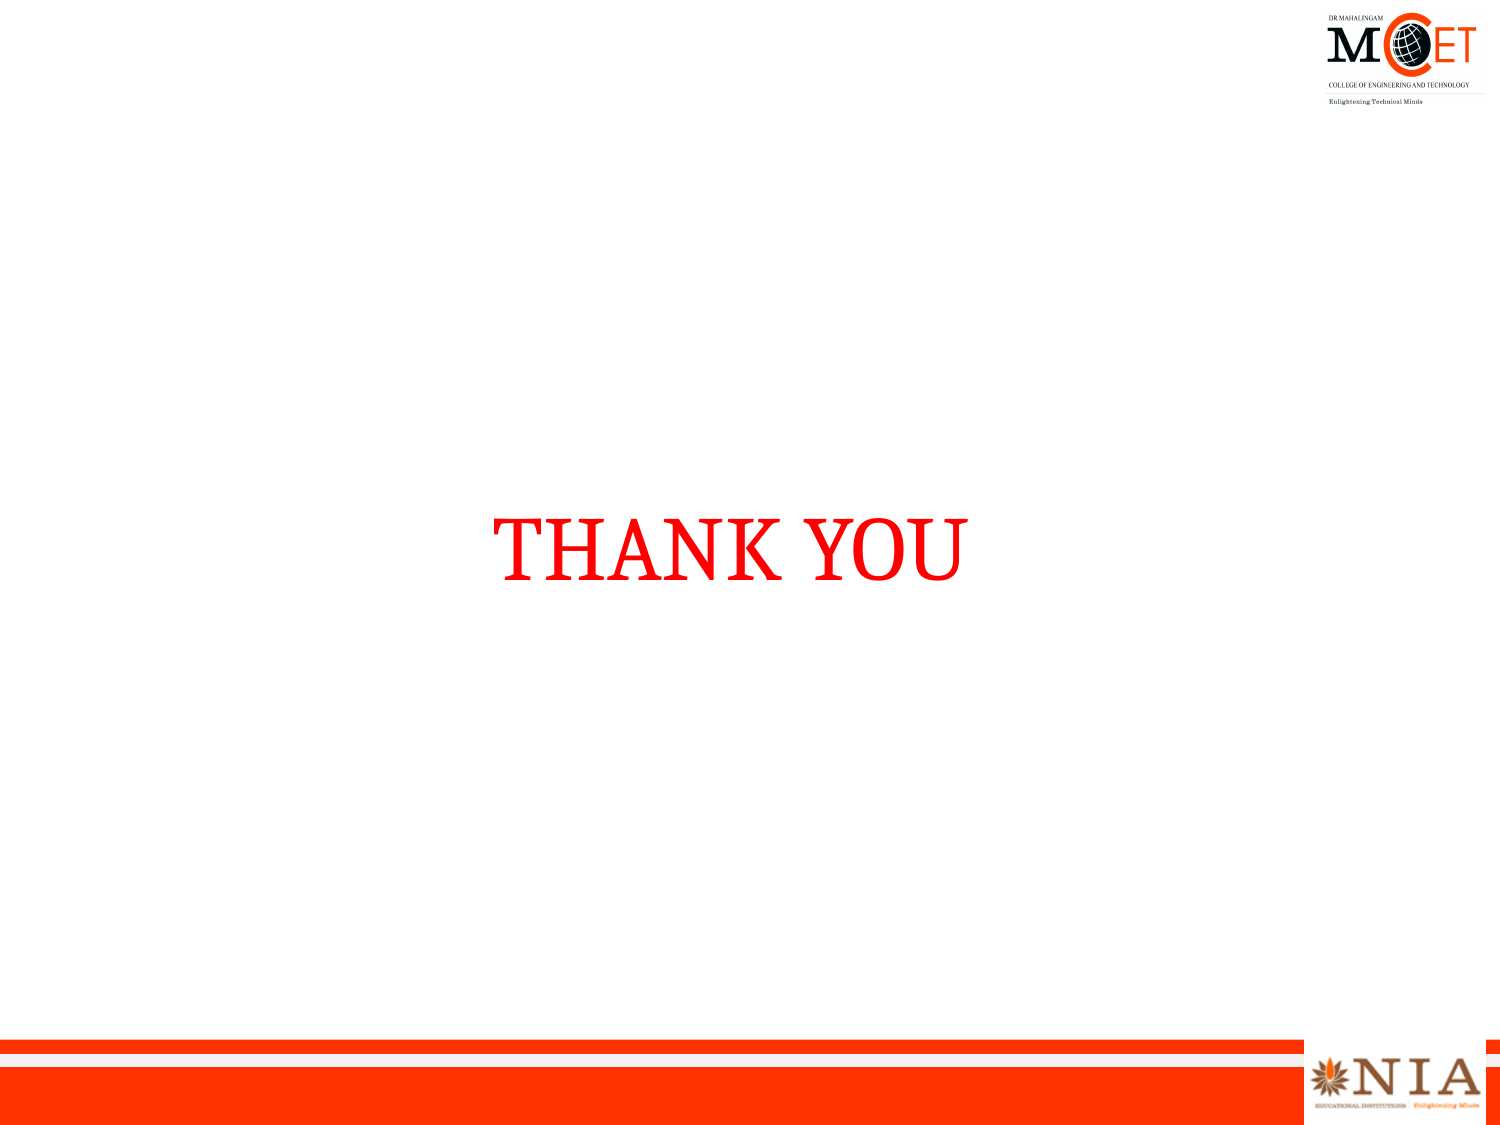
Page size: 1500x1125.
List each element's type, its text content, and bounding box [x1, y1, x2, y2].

picture [1319, 10, 1486, 107]
title THANK YOU [399, 424, 1063, 663]
picture [1304, 1039, 1486, 1125]
